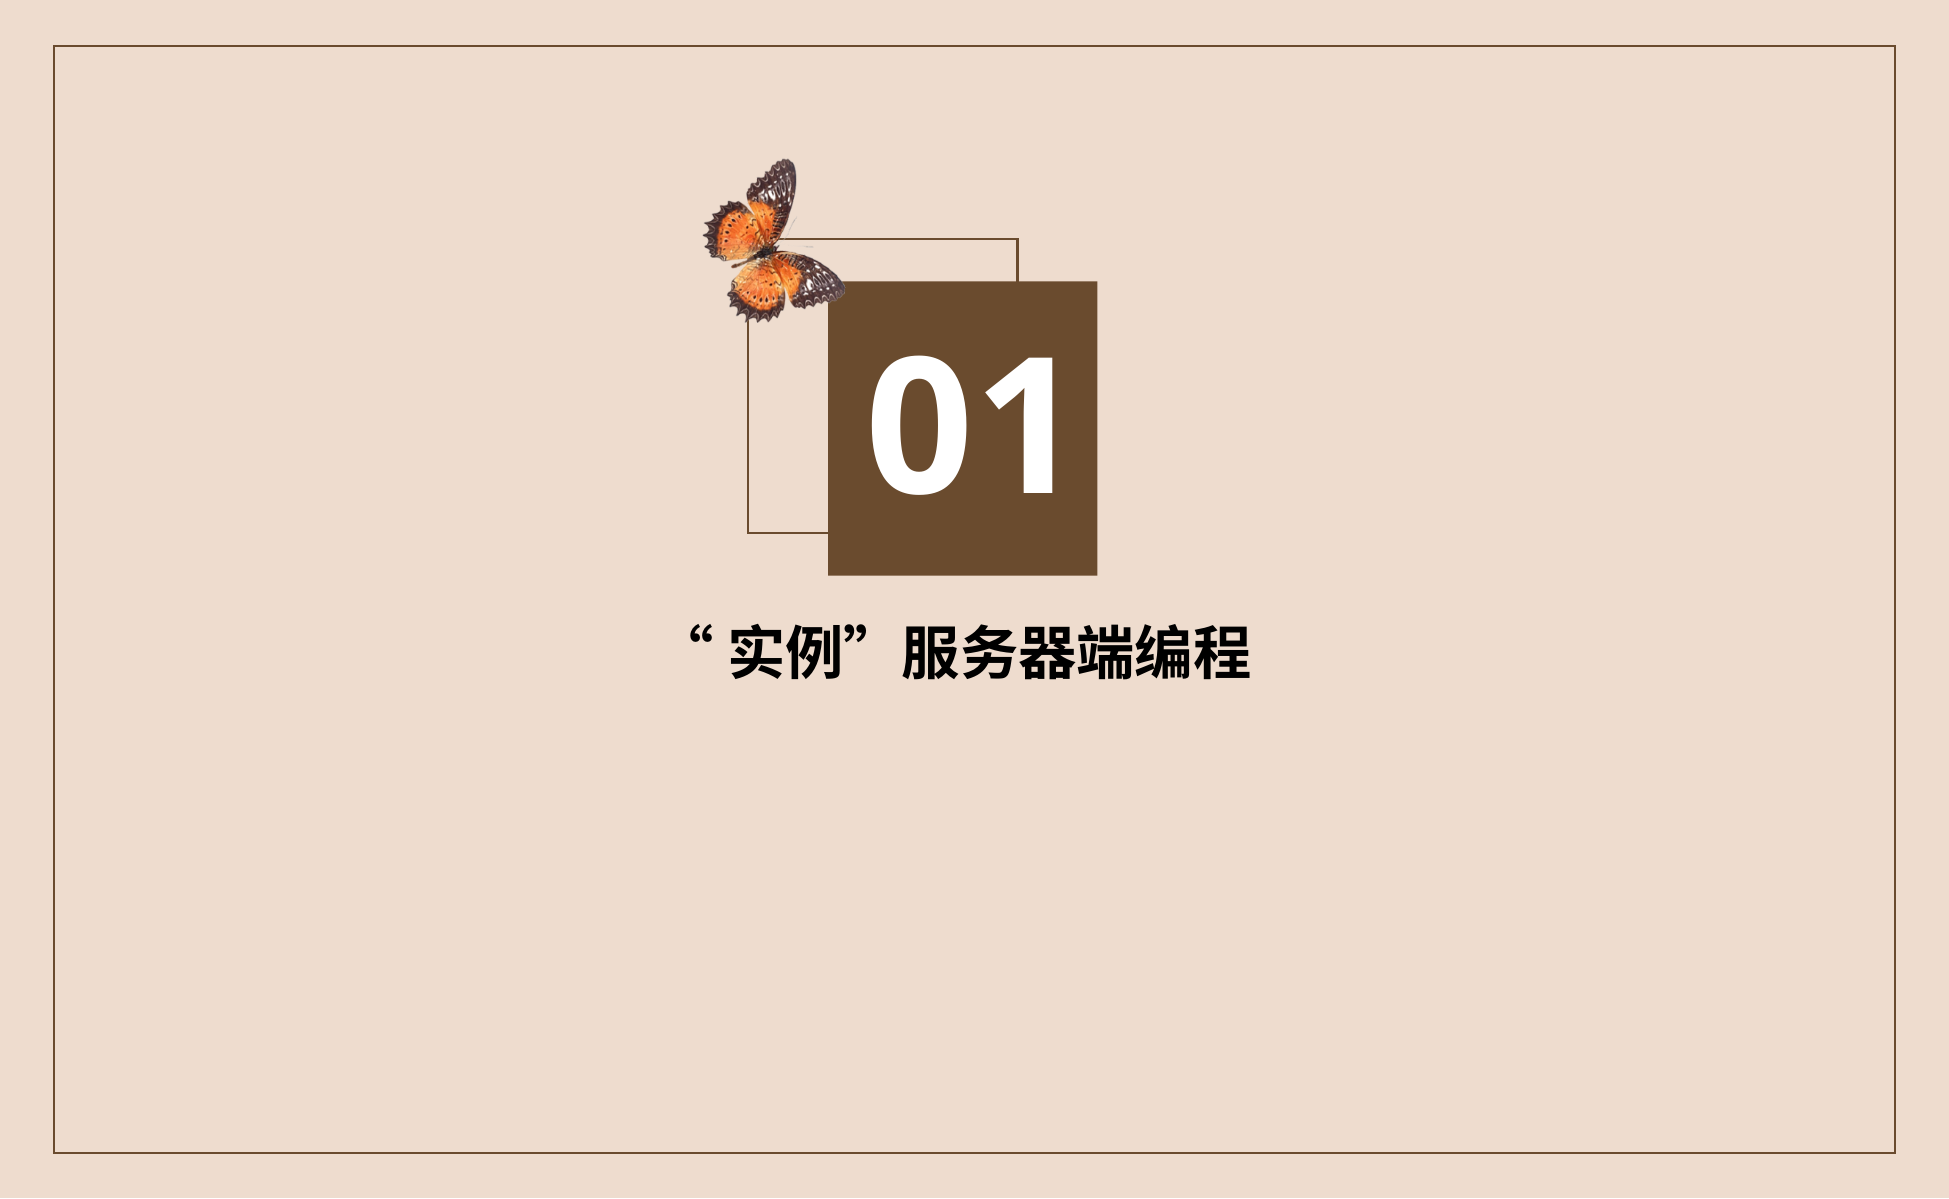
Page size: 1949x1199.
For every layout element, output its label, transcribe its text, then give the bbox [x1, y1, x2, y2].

text_box [1019, 280, 1098, 297]
text_box “实例”服务器端编程 [640, 608, 1285, 694]
picture [699, 145, 854, 328]
text_box 01 [851, 297, 1098, 539]
text_box [827, 534, 1098, 577]
text_box [53, 45, 1896, 1154]
text_box [747, 328, 851, 534]
text_box [854, 238, 1019, 297]
